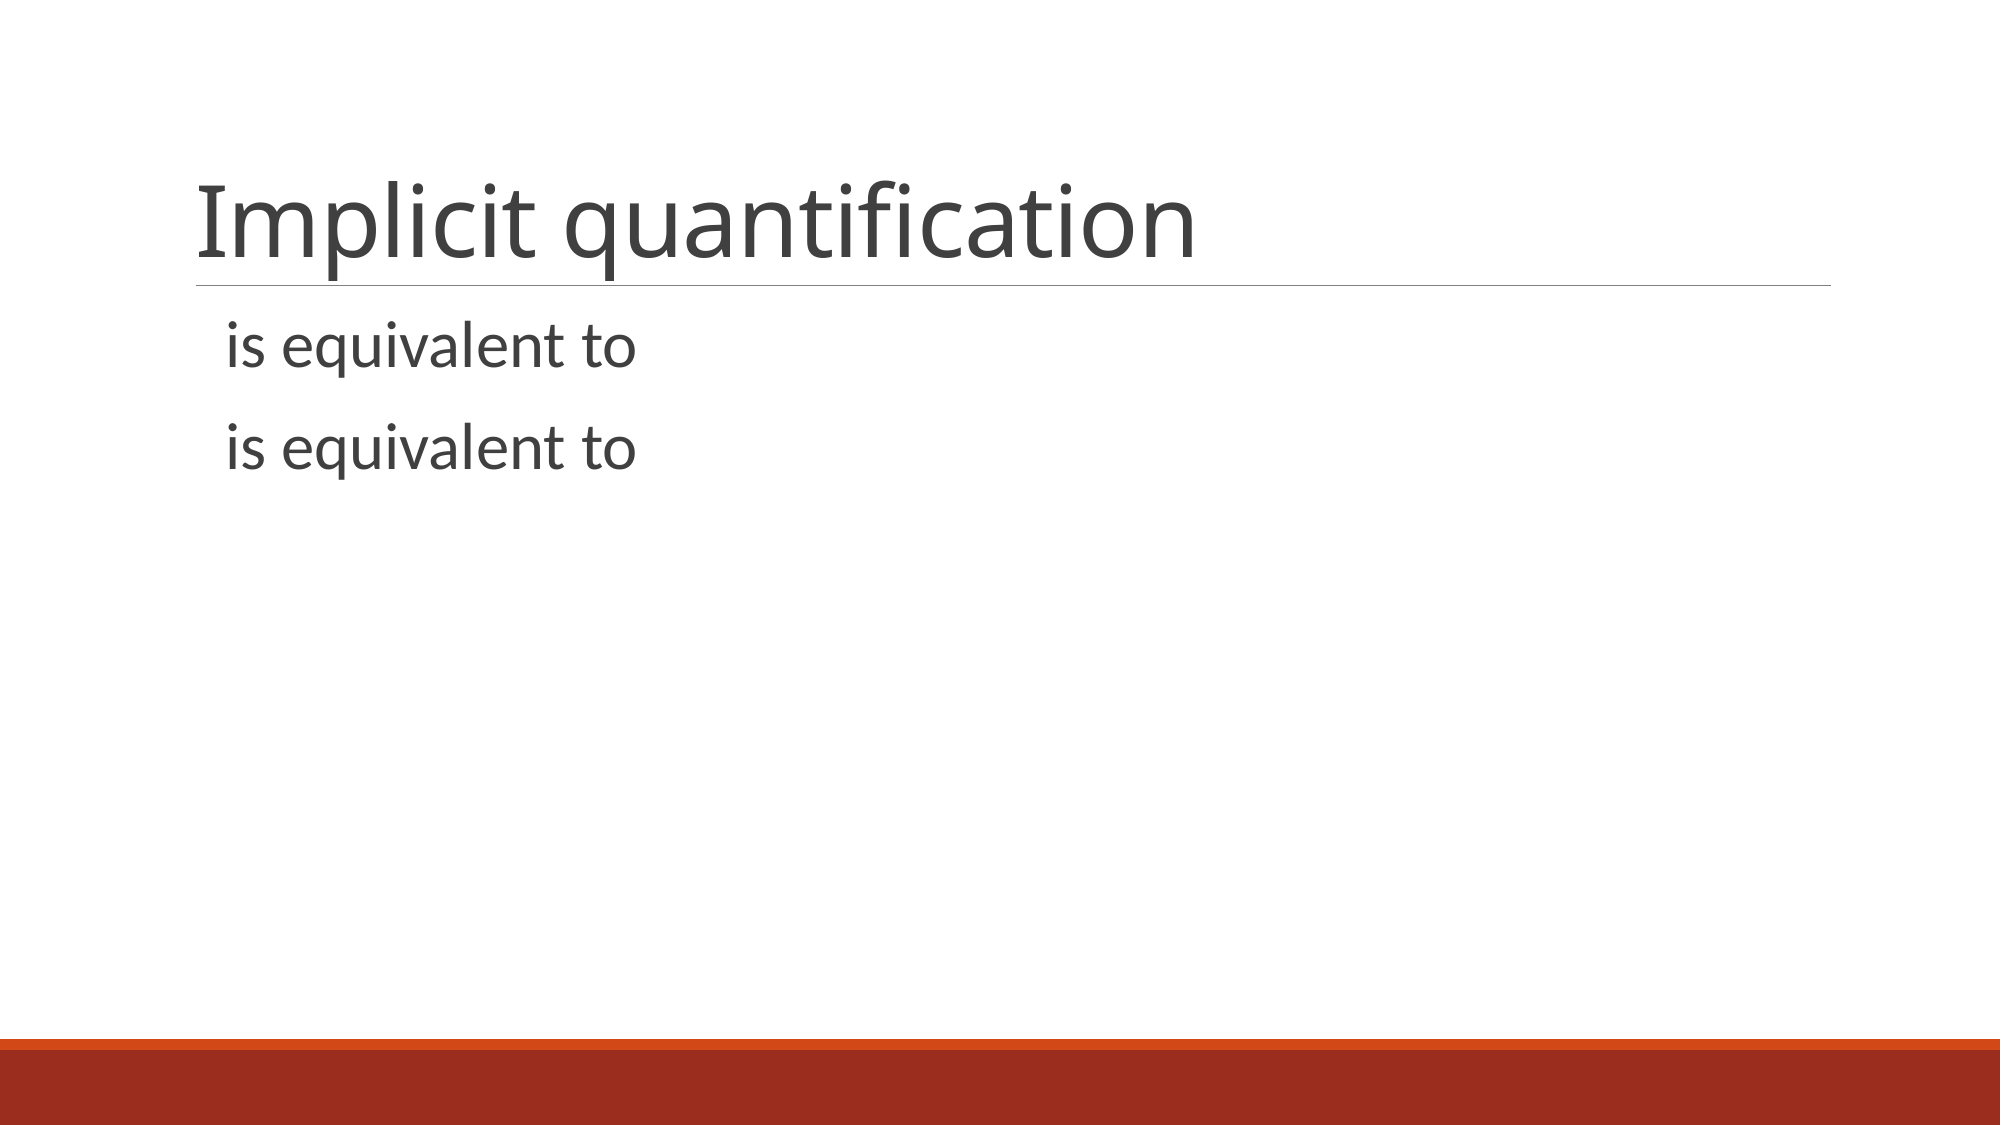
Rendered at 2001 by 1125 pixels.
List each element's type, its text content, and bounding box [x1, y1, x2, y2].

title Implicit quantification [180, 47, 1830, 285]
